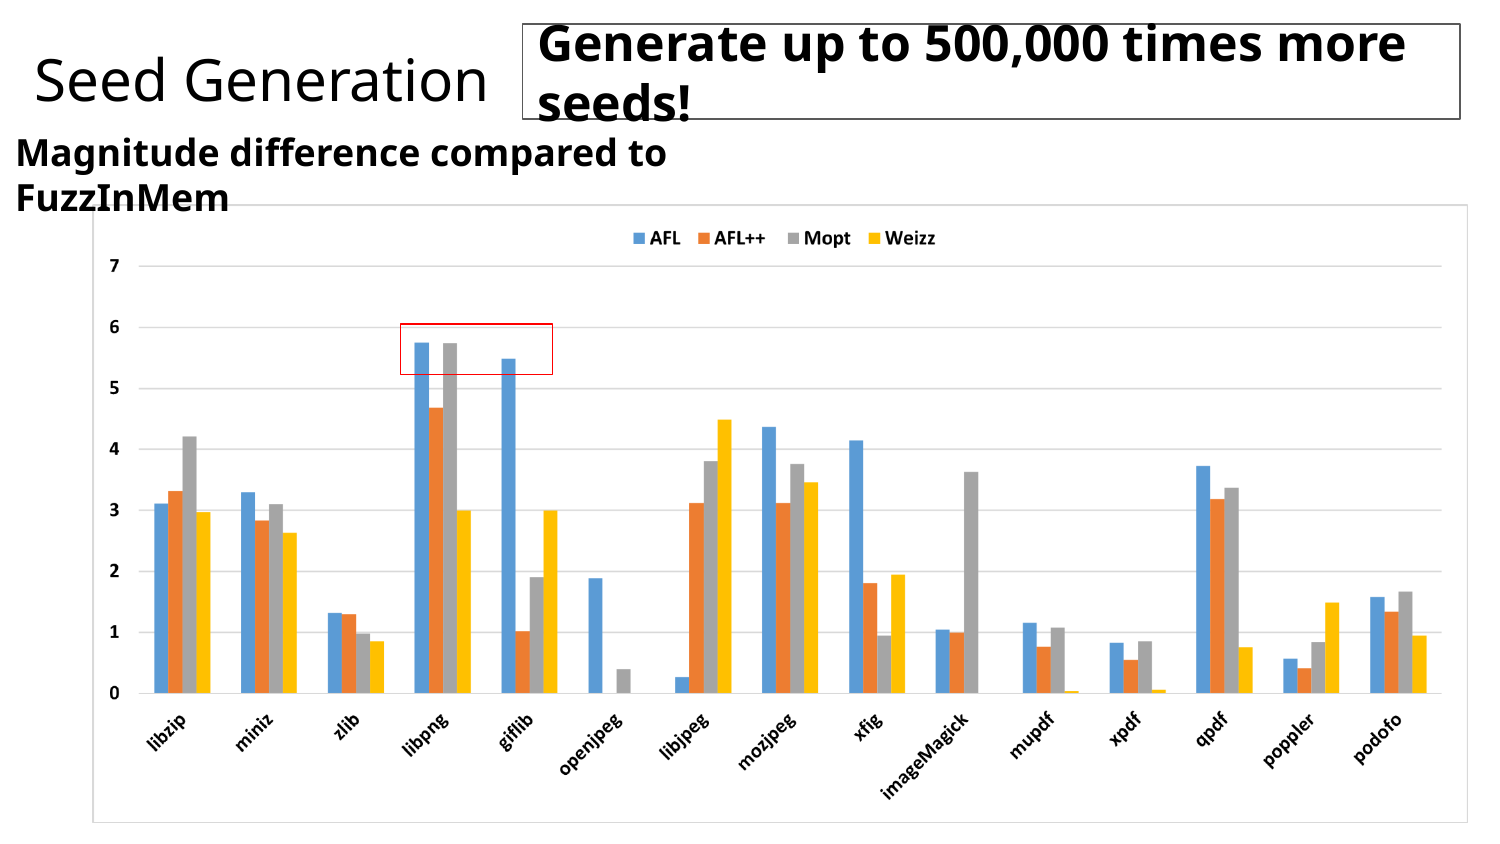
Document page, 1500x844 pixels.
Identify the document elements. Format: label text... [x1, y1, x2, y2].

picture [92, 204, 1468, 823]
text_box Magnitude difference compared to FuzzInMem [0, 114, 826, 201]
text_box Seed Generation [19, 28, 522, 114]
text_box Generate up to 500,000 times more seeds! [522, 23, 1460, 120]
